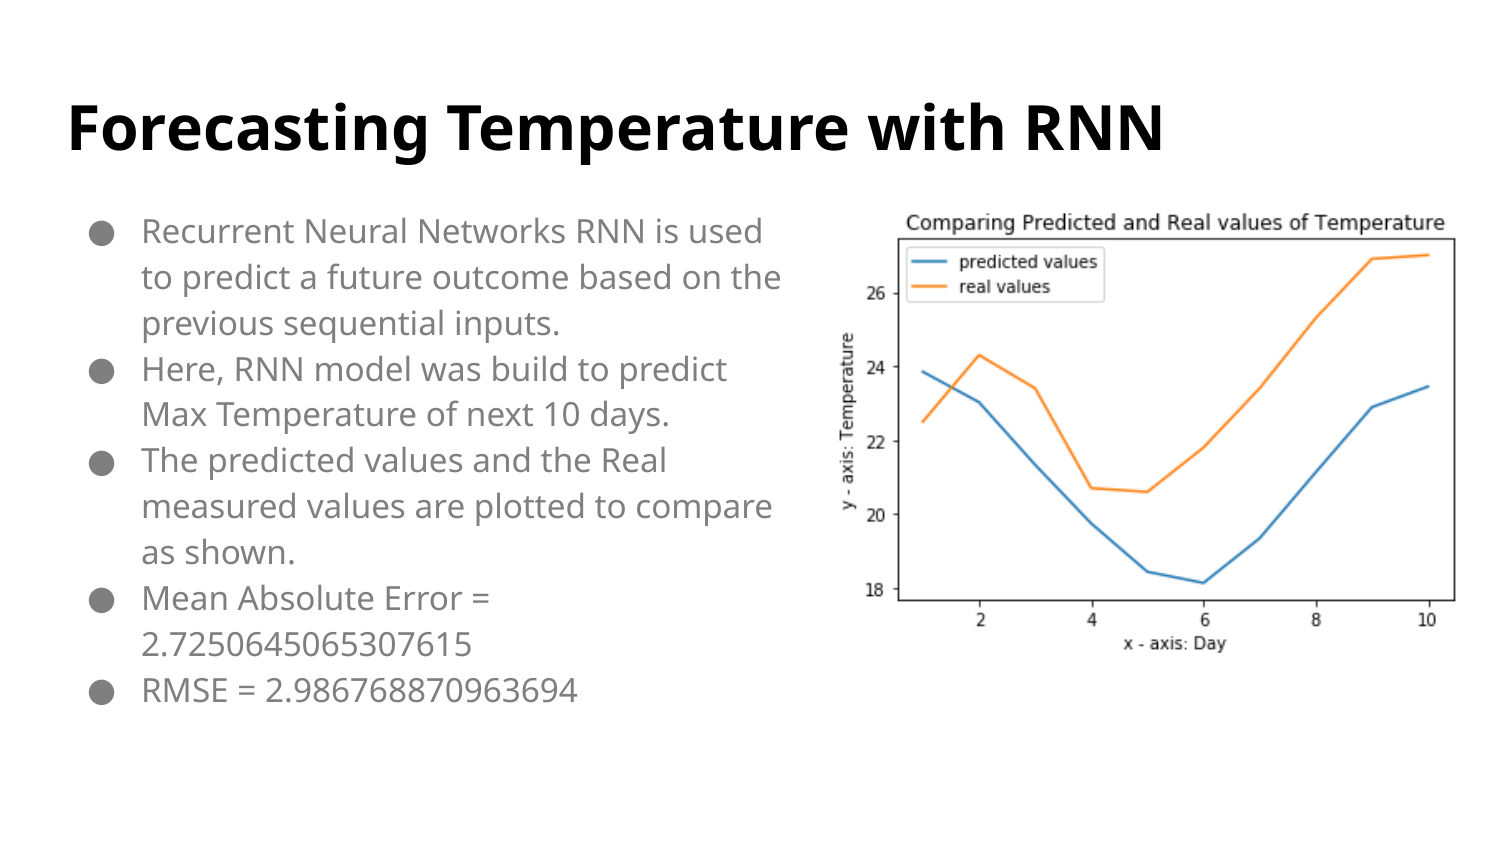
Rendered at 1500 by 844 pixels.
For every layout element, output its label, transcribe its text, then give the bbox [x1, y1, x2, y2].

picture [830, 201, 1464, 663]
title Forecasting Temperature with RNN [51, 72, 1449, 176]
list Recurrent Neural Networks RNN is used to predict a future outcome based on the previous sequential inputs. Here, RNN model was build to predict Max Temperature of next 10 days. The predicted values and the Real measured values are plotted to compare as shown. Mean Absolute Error = 2.7250645065307615 RMSE = 2.986768870963694 [51, 189, 808, 750]
